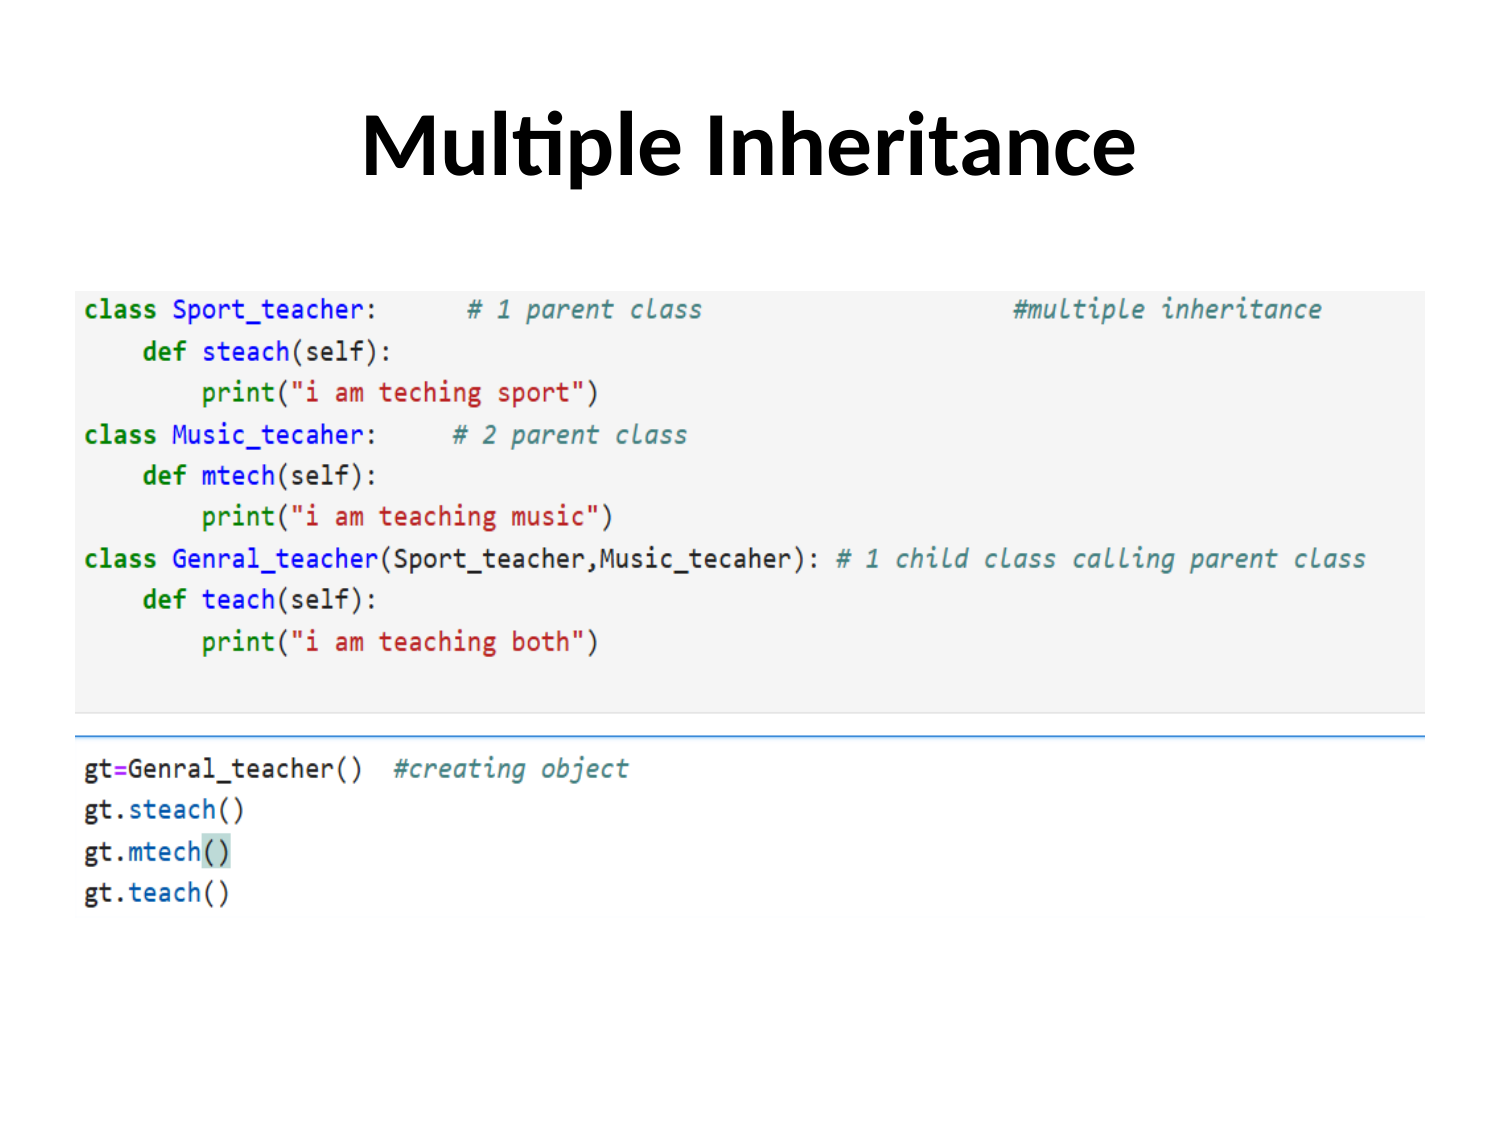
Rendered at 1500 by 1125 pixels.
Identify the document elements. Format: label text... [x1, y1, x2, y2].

title Multiple Inheritance [75, 45, 1425, 233]
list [74, 291, 1426, 918]
